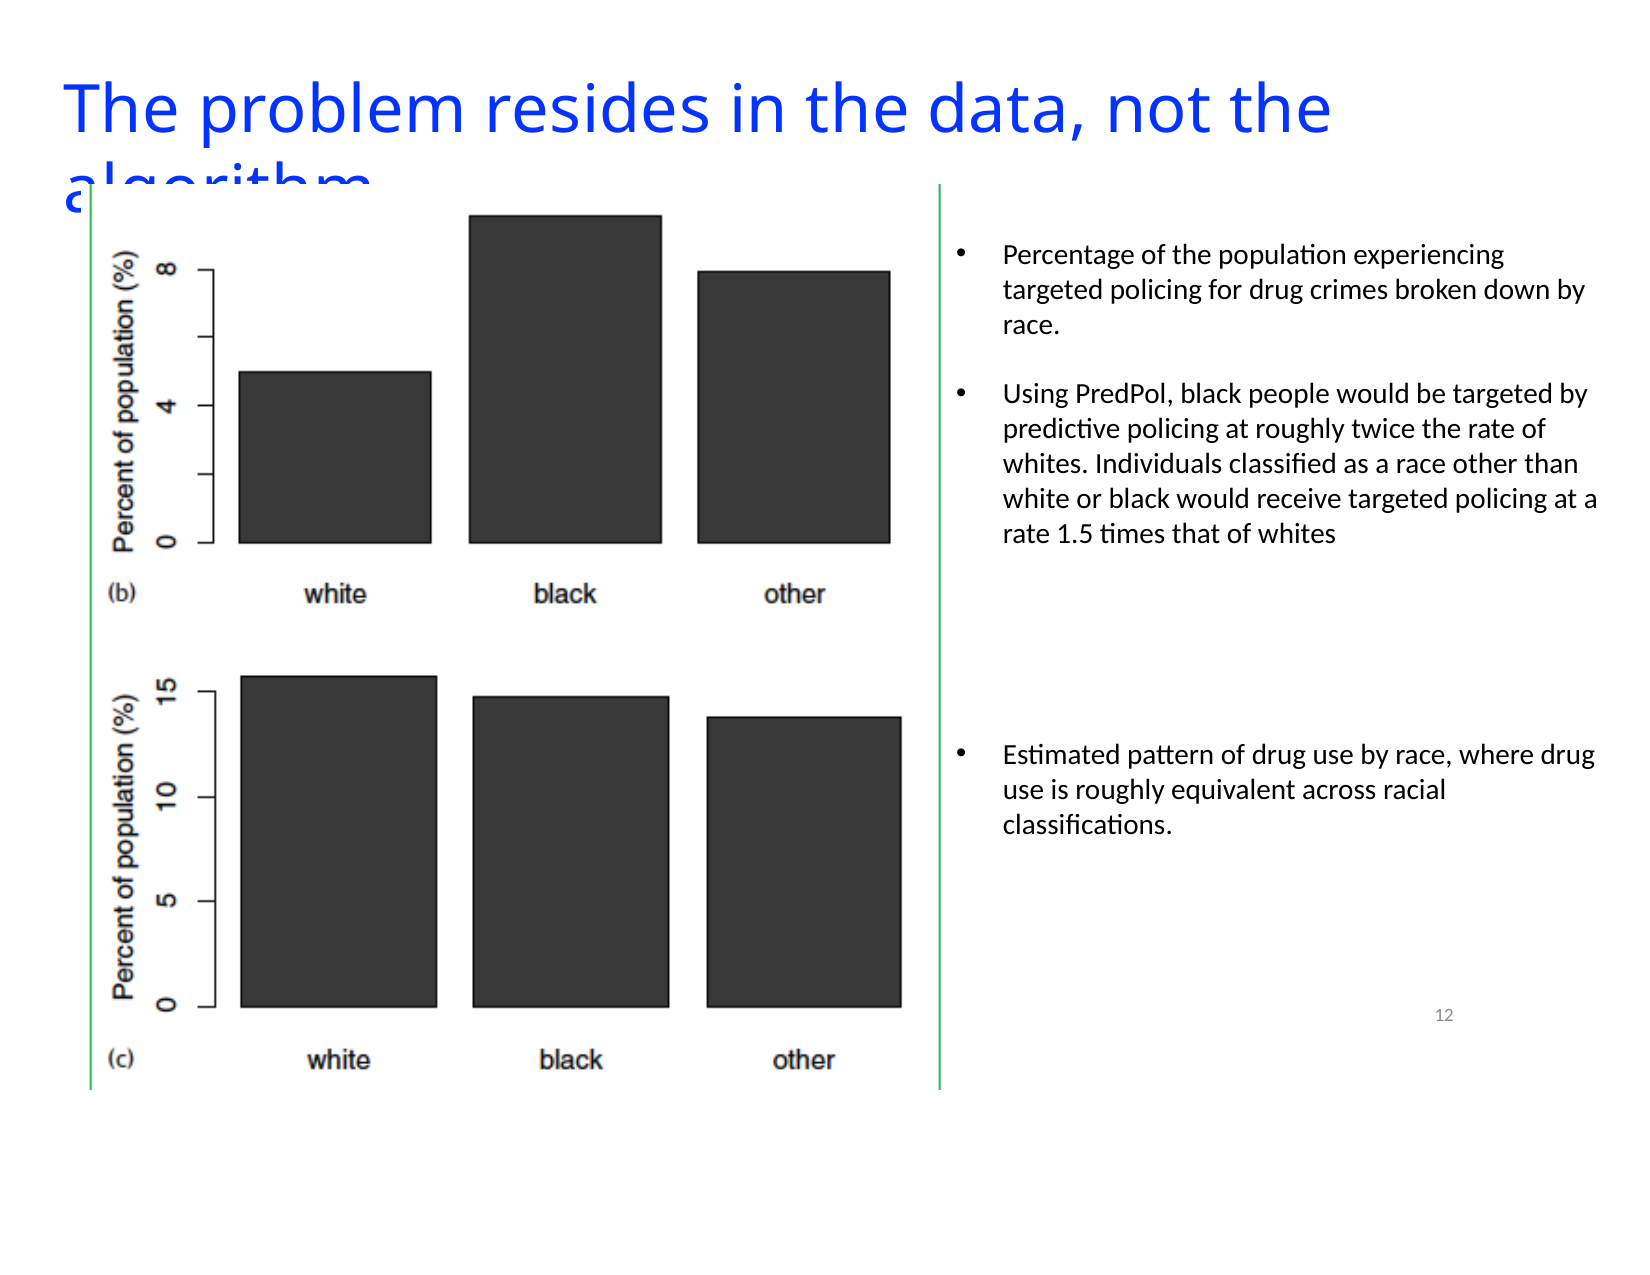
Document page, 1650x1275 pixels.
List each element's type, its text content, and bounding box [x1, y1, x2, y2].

text_box Estimated pattern of drug use by race, where drug use is roughly equivalent across racial classifications. [955, 725, 1600, 840]
slide_number 12 [1428, 1001, 1462, 1275]
text_box Percentage of the population experiencing targeted policing for drug crimes broken down by race. Using PredPol, black people would be targeted by predictive policing at roughly twice the rate of whites. Individuals classified as a race other than white or black would receive targeted policing at a rate 1.5 times that of whites [955, 225, 1600, 550]
picture [81, 184, 943, 1091]
title The problem resides in the data, not the algorithm… [61, 62, 1563, 279]
